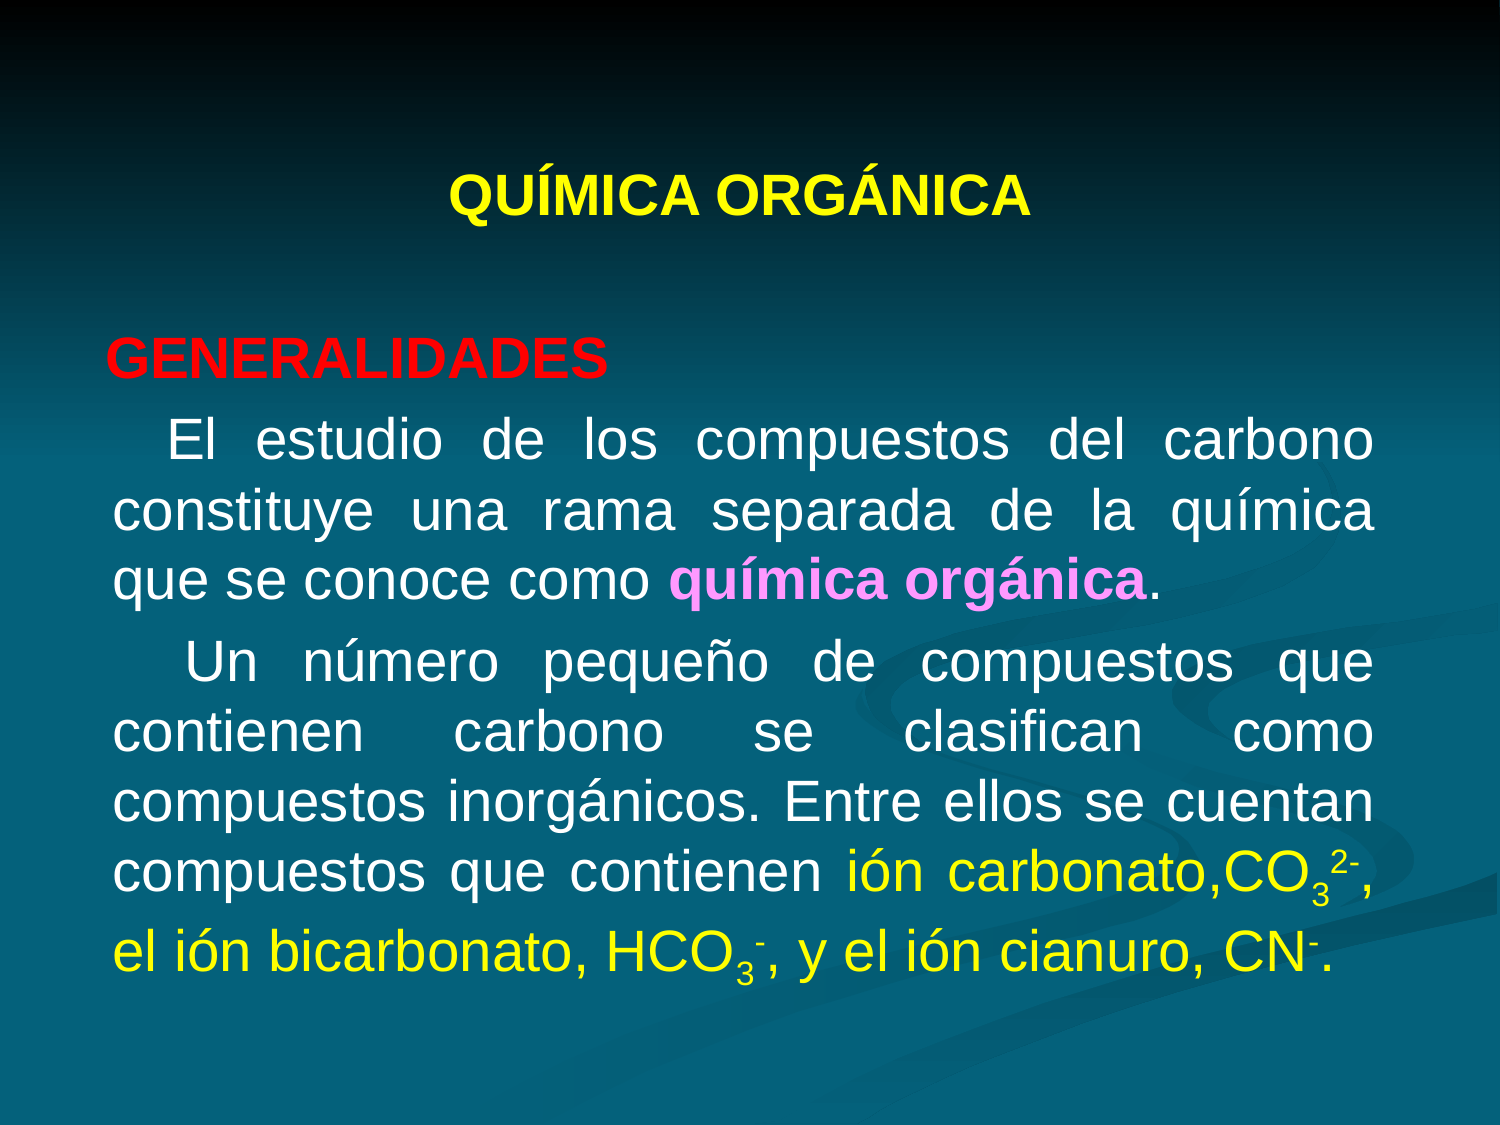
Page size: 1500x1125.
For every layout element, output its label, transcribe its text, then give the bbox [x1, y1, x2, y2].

list QUÍMICA ORGÁNICA GENERALIDADES El estudio de los compuestos del carbono constituye una rama separada de la química que se conoce como química orgánica. Un número pequeño de compuestos que contienen carbono se clasifican como compuestos inorgánicos. Entre ellos se cuentan compuestos que contienen ión carbonato,CO32-, el ión bicarbonato, HCO3-, y el ión cianuro, CN-. [41, 148, 1392, 1071]
